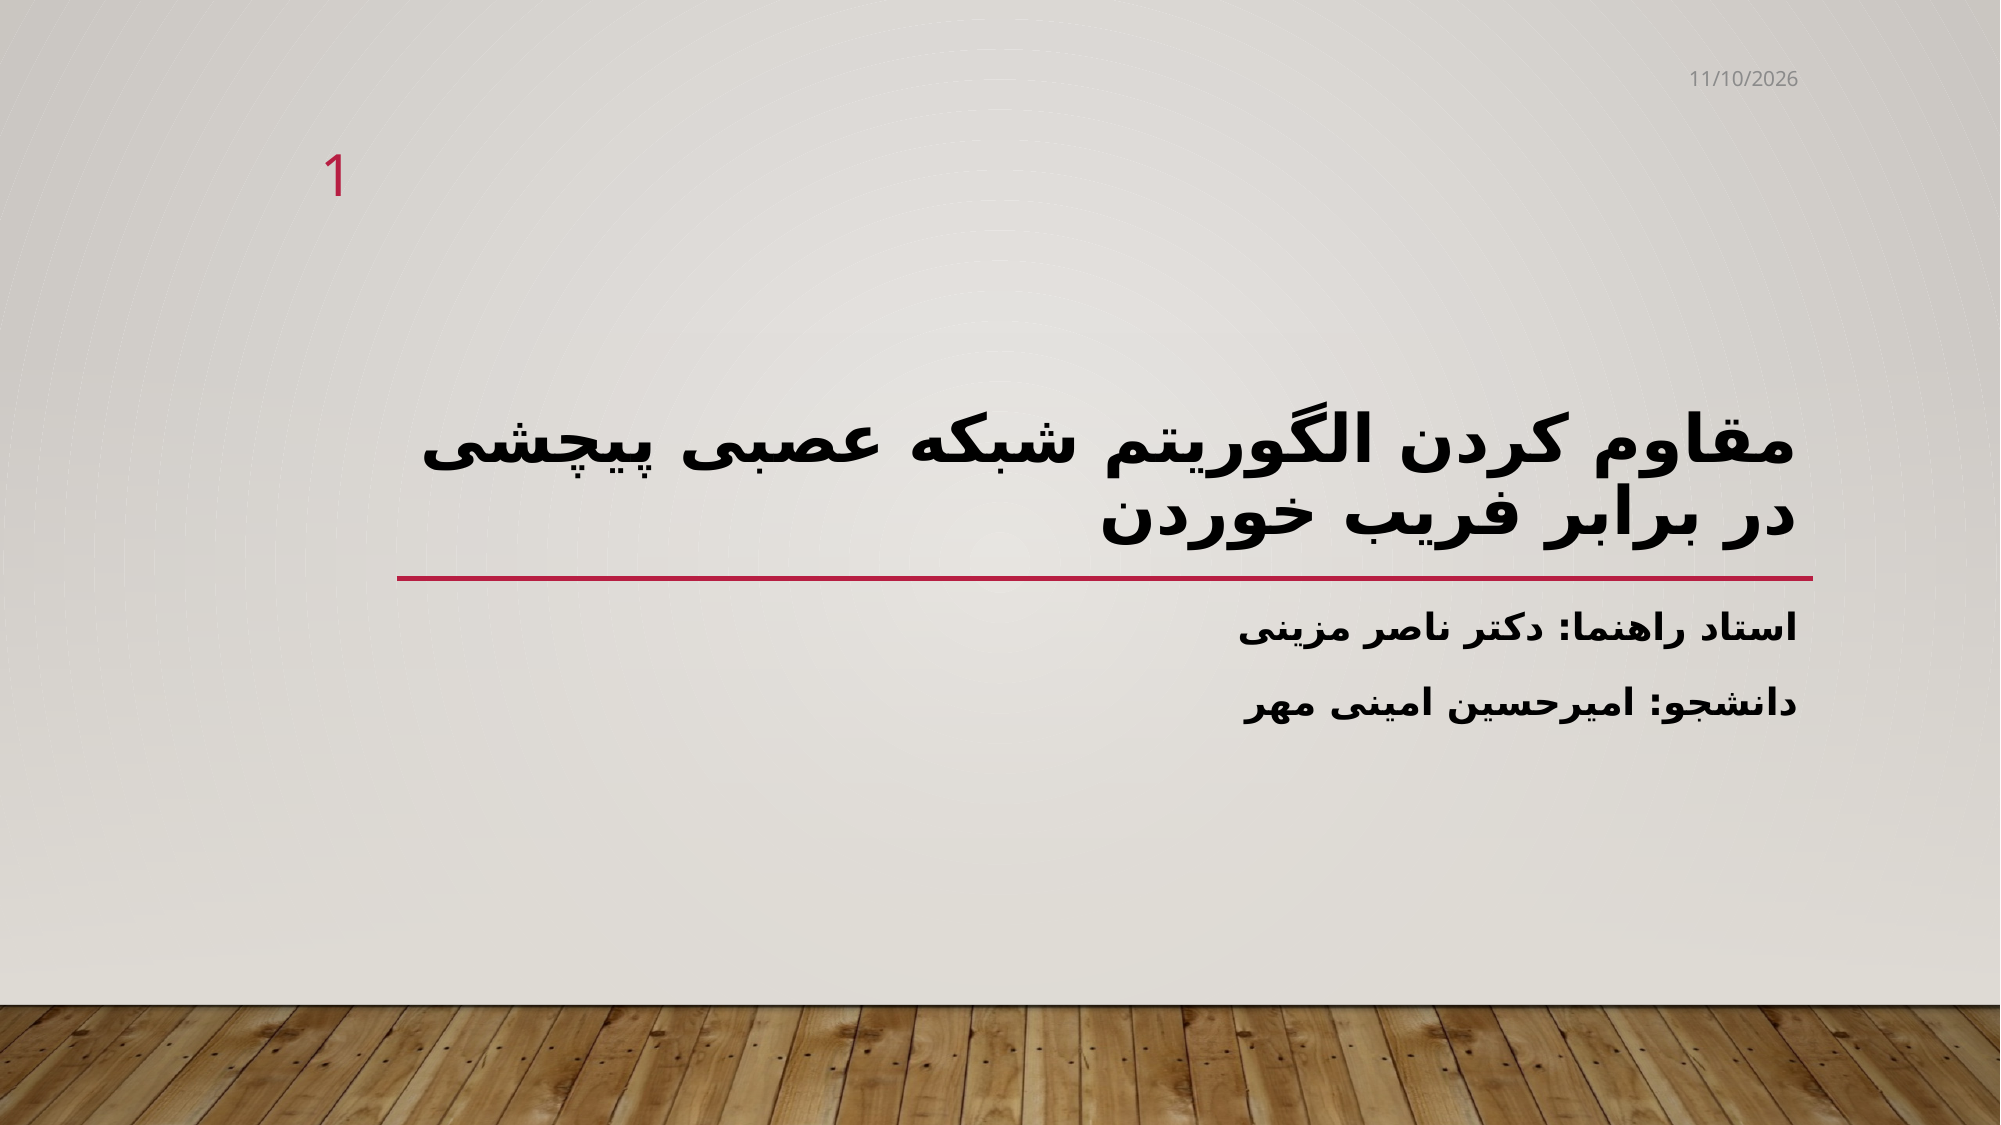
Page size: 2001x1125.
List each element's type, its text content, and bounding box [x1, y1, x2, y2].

title مقاوم کردن الگوریتم شبکه عصبی پیچشی در برابر فریب خوردن [396, 131, 1814, 549]
slide_number 1 [235, 131, 369, 214]
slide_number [1239, 54, 1814, 105]
subtitle استاد راهنما: دکتر ناصر مزینی دانشجو: امیرحسین امینی مهر [396, 579, 1814, 740]
picture [0, 1005, 2000, 1125]
